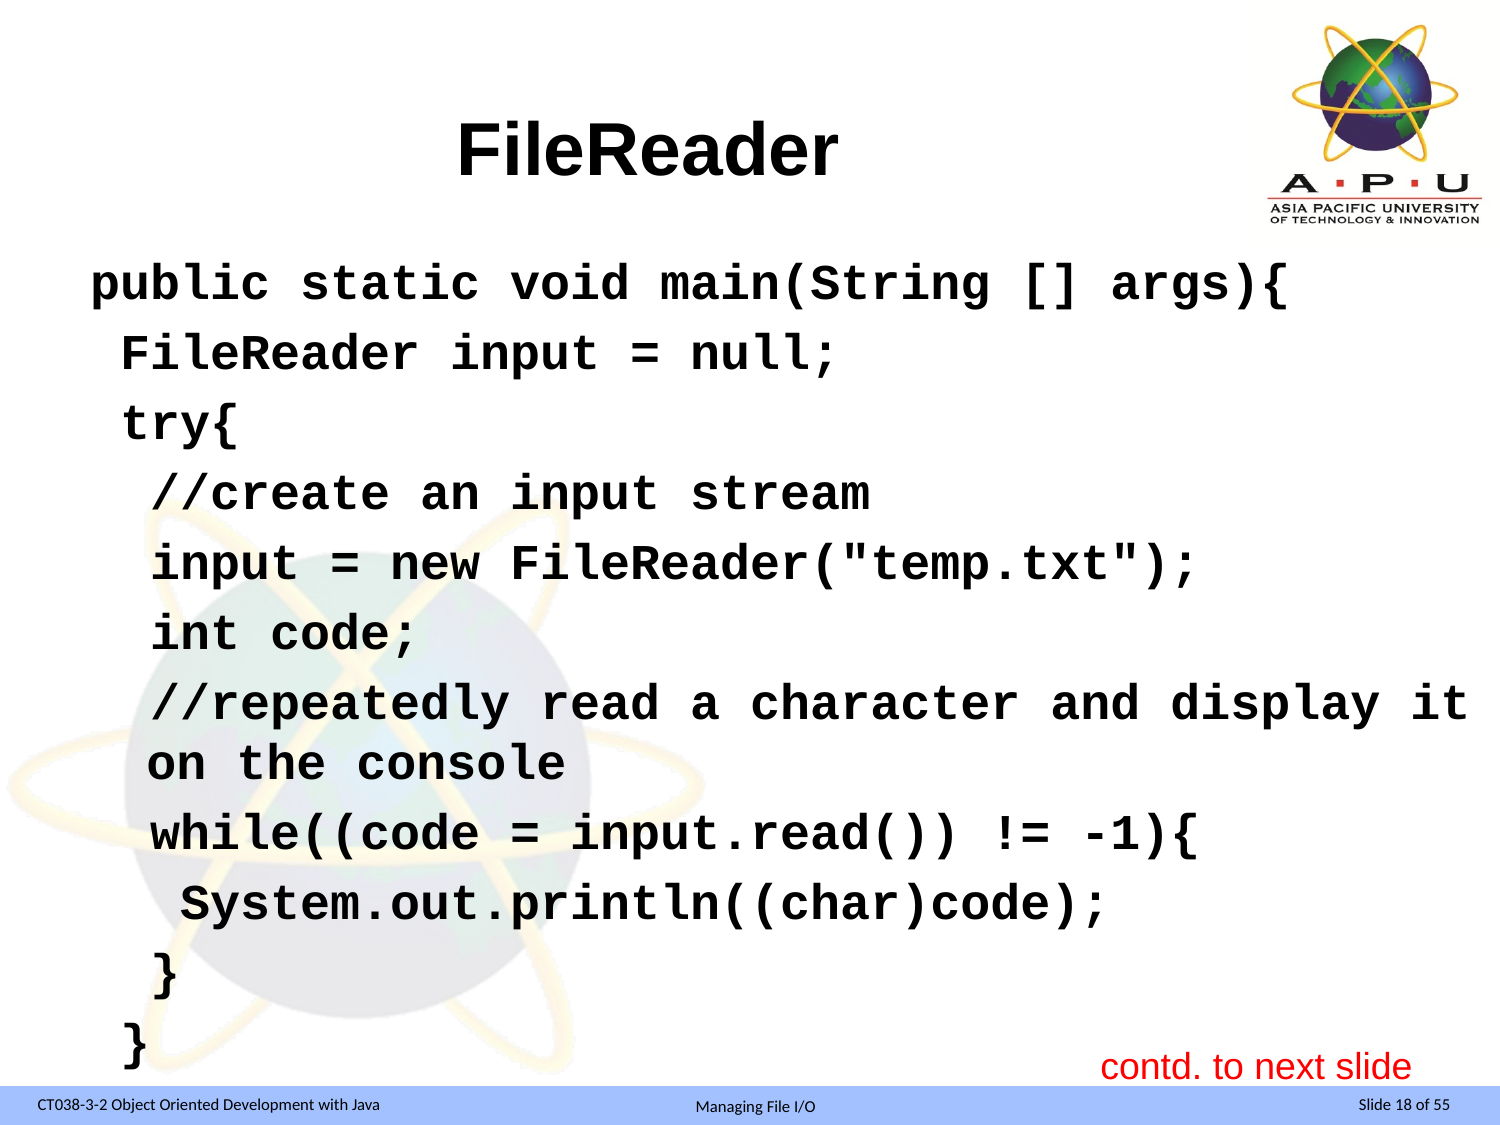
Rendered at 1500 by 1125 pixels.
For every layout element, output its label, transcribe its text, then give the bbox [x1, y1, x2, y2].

text_box contd. to next slide [1085, 1034, 1495, 1095]
list public static void main(String [] args){ FileReader input = null; try{ //create an input stream input = new FileReader("temp.txt"); int code; //repeatedly read a character and display it on the console while((code = input.read()) != -1){ System.out.println((char)code); } } [75, 242, 1500, 985]
picture [1251, 0, 1500, 242]
title FileReader [75, 42, 1222, 248]
